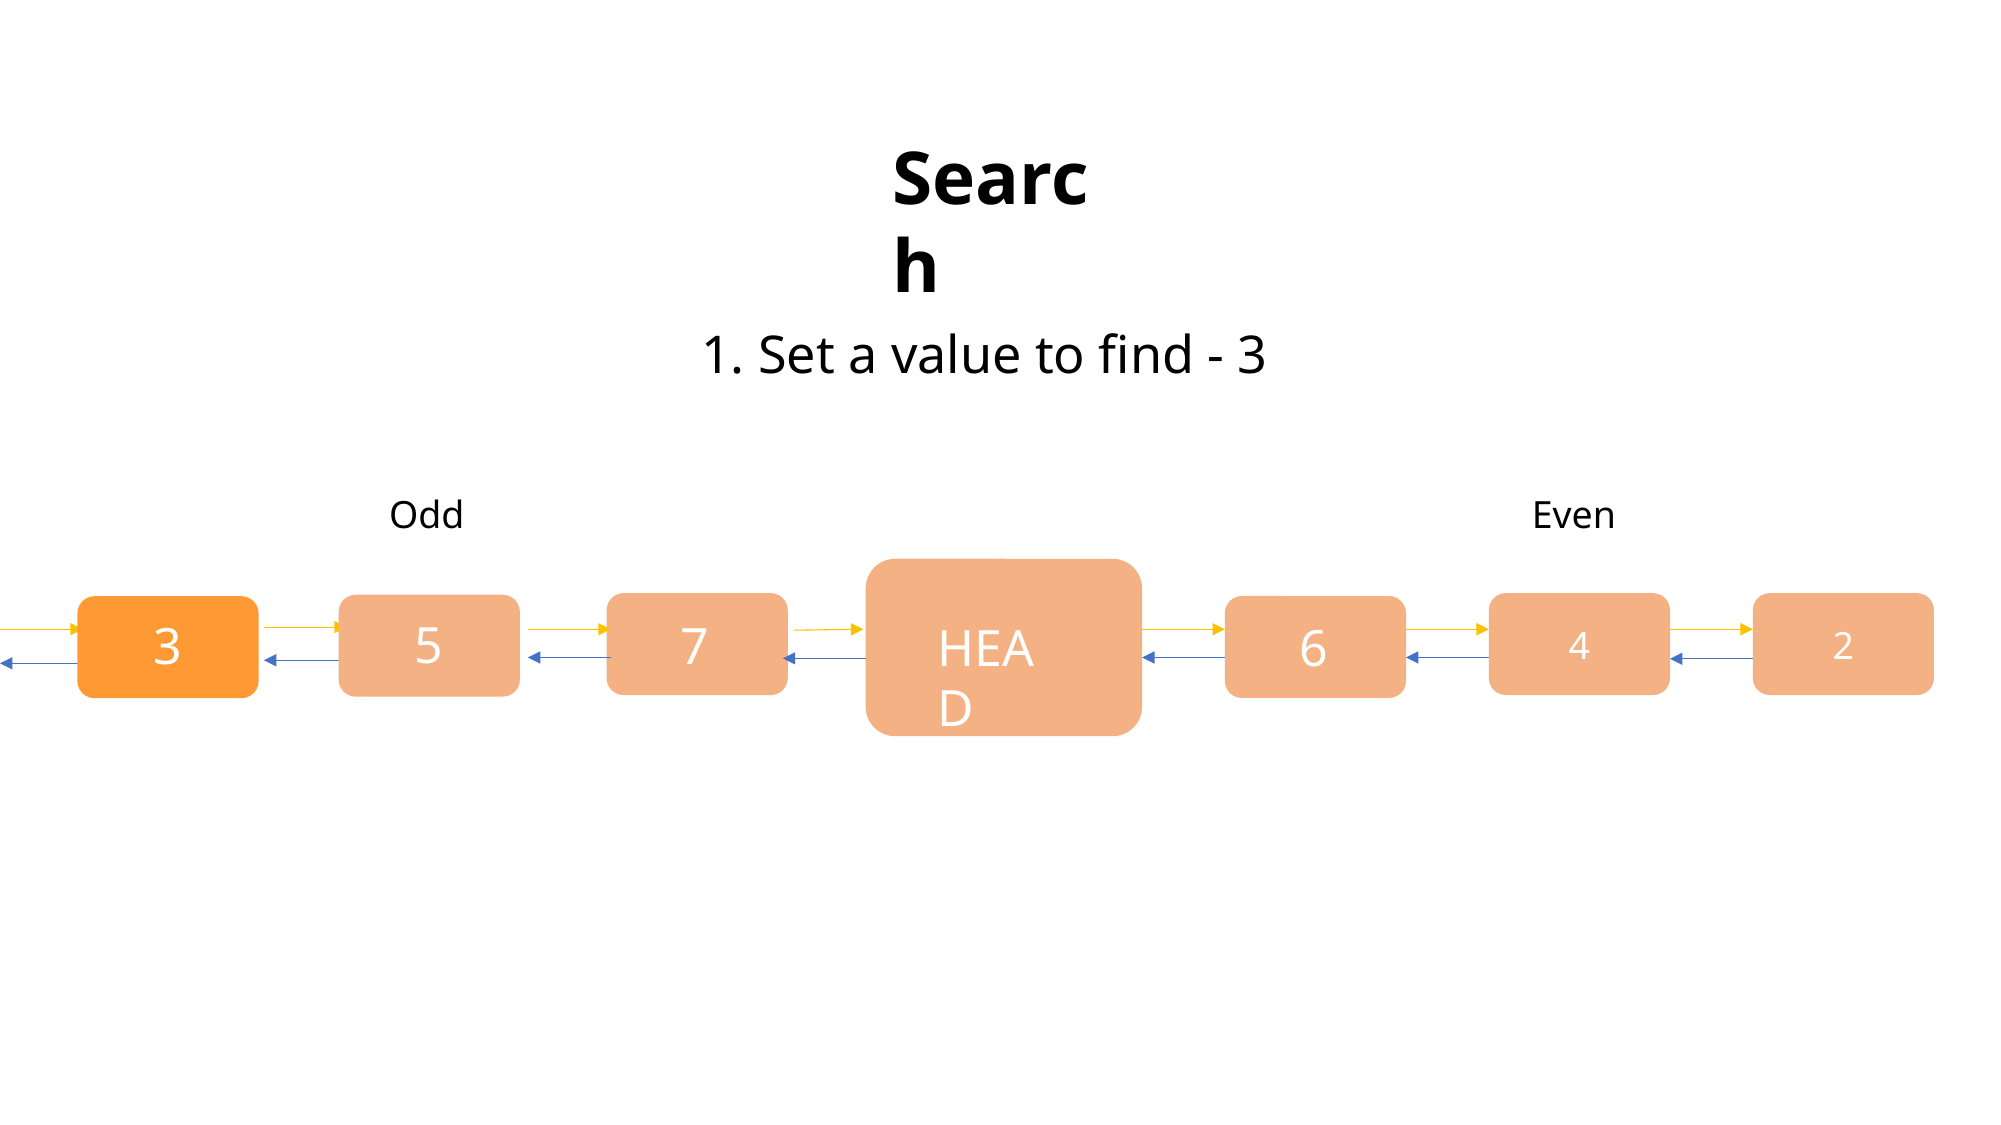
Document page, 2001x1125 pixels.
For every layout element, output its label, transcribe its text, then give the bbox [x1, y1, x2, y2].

text_box Search [877, 124, 1150, 314]
text_box 1. Set a value to find - 3 [686, 314, 1354, 392]
text_box 3 [138, 607, 201, 682]
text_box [263, 483, 1934, 737]
text_box [76, 595, 260, 700]
